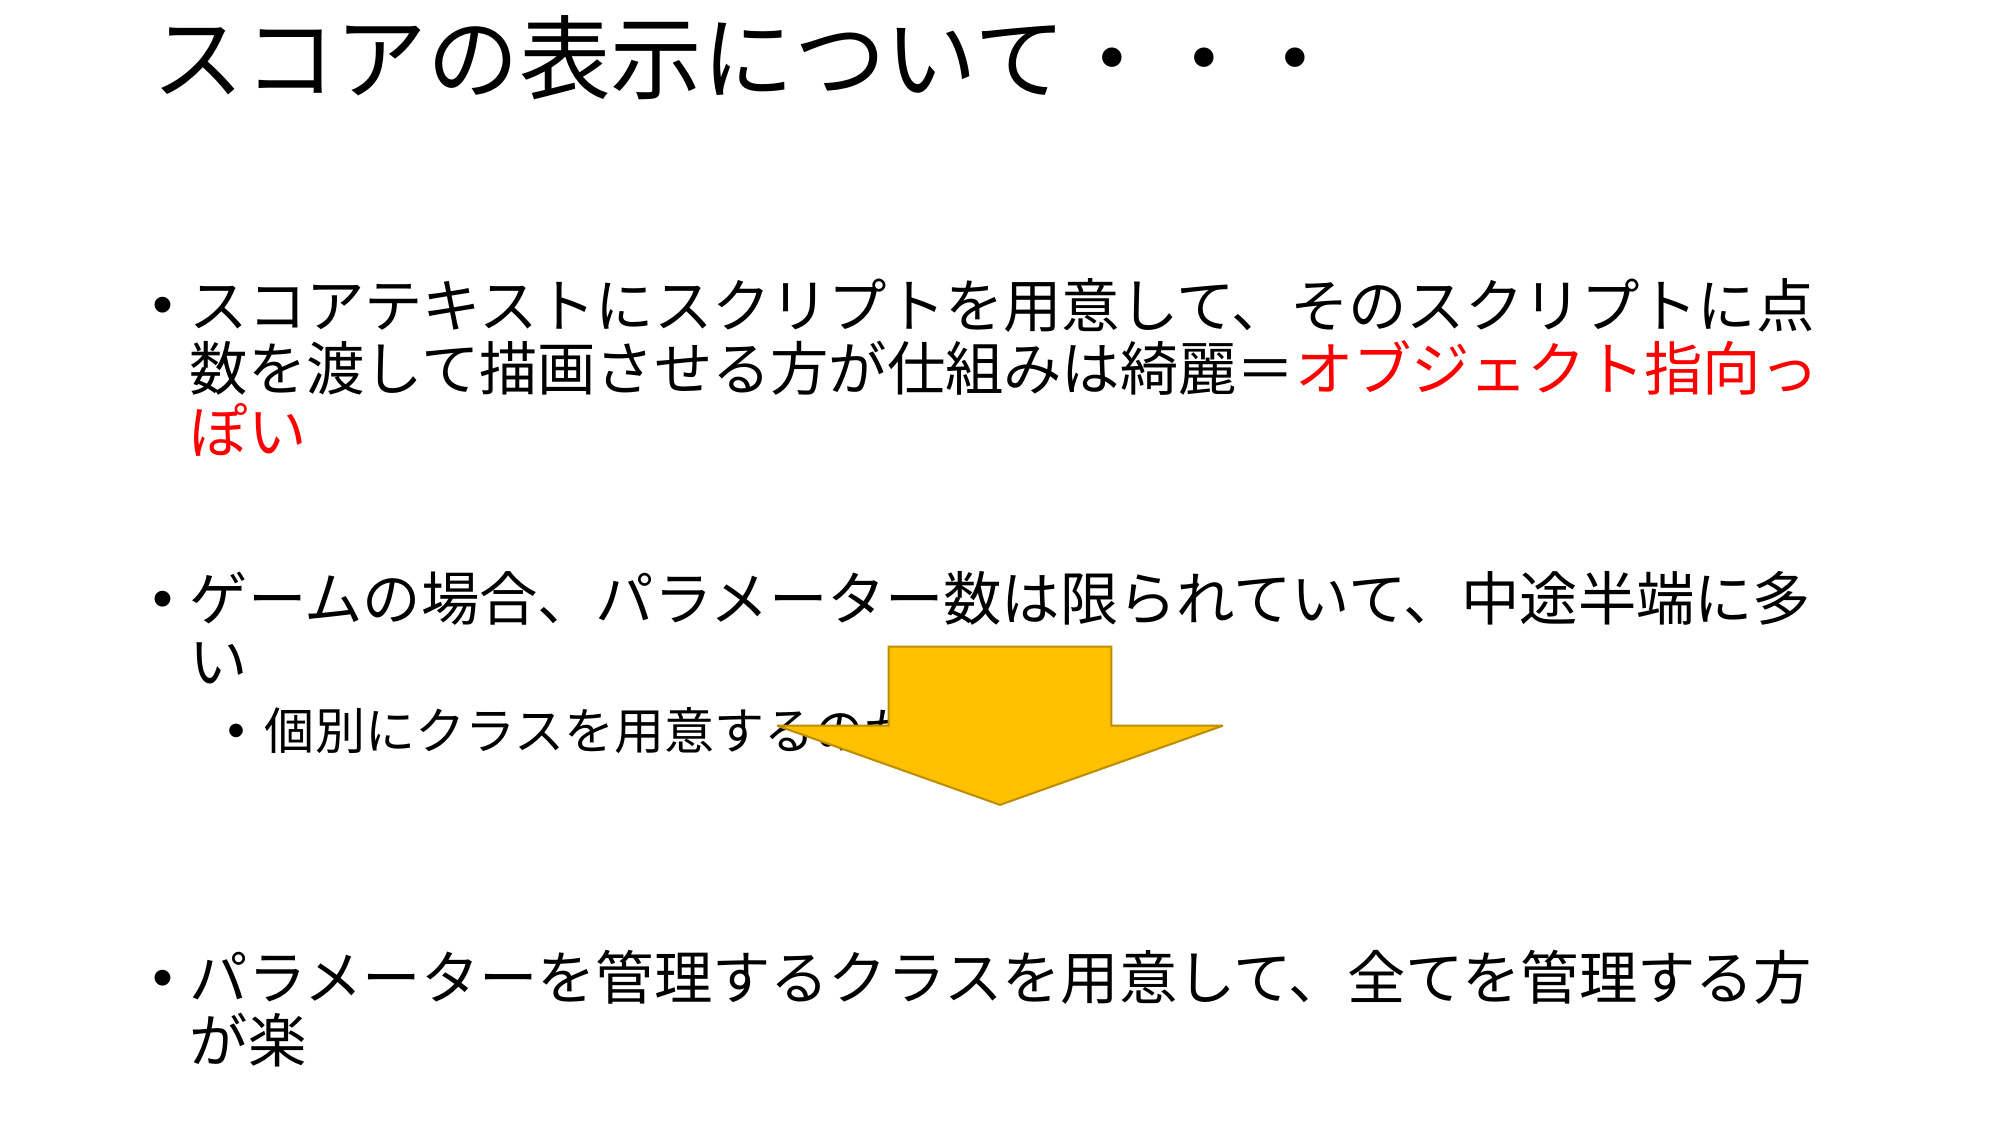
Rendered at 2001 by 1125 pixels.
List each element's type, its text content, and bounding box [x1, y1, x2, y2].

text_box [776, 645, 1224, 806]
title スコアの表示について・・・ [137, 3, 1863, 122]
list スコアテキストにスクリプトを用意して、そのスクリプトに点数を渡して描画させる方が仕組みは綺麗＝オブジェクト指向っぽい ゲームの場合、パラメーター数は限られていて、中途半端に多い 個別にクラスを用意するのが煩わしい パラメーターを管理するクラスを用意して、全てを管理する方が楽 [137, 269, 1863, 1125]
